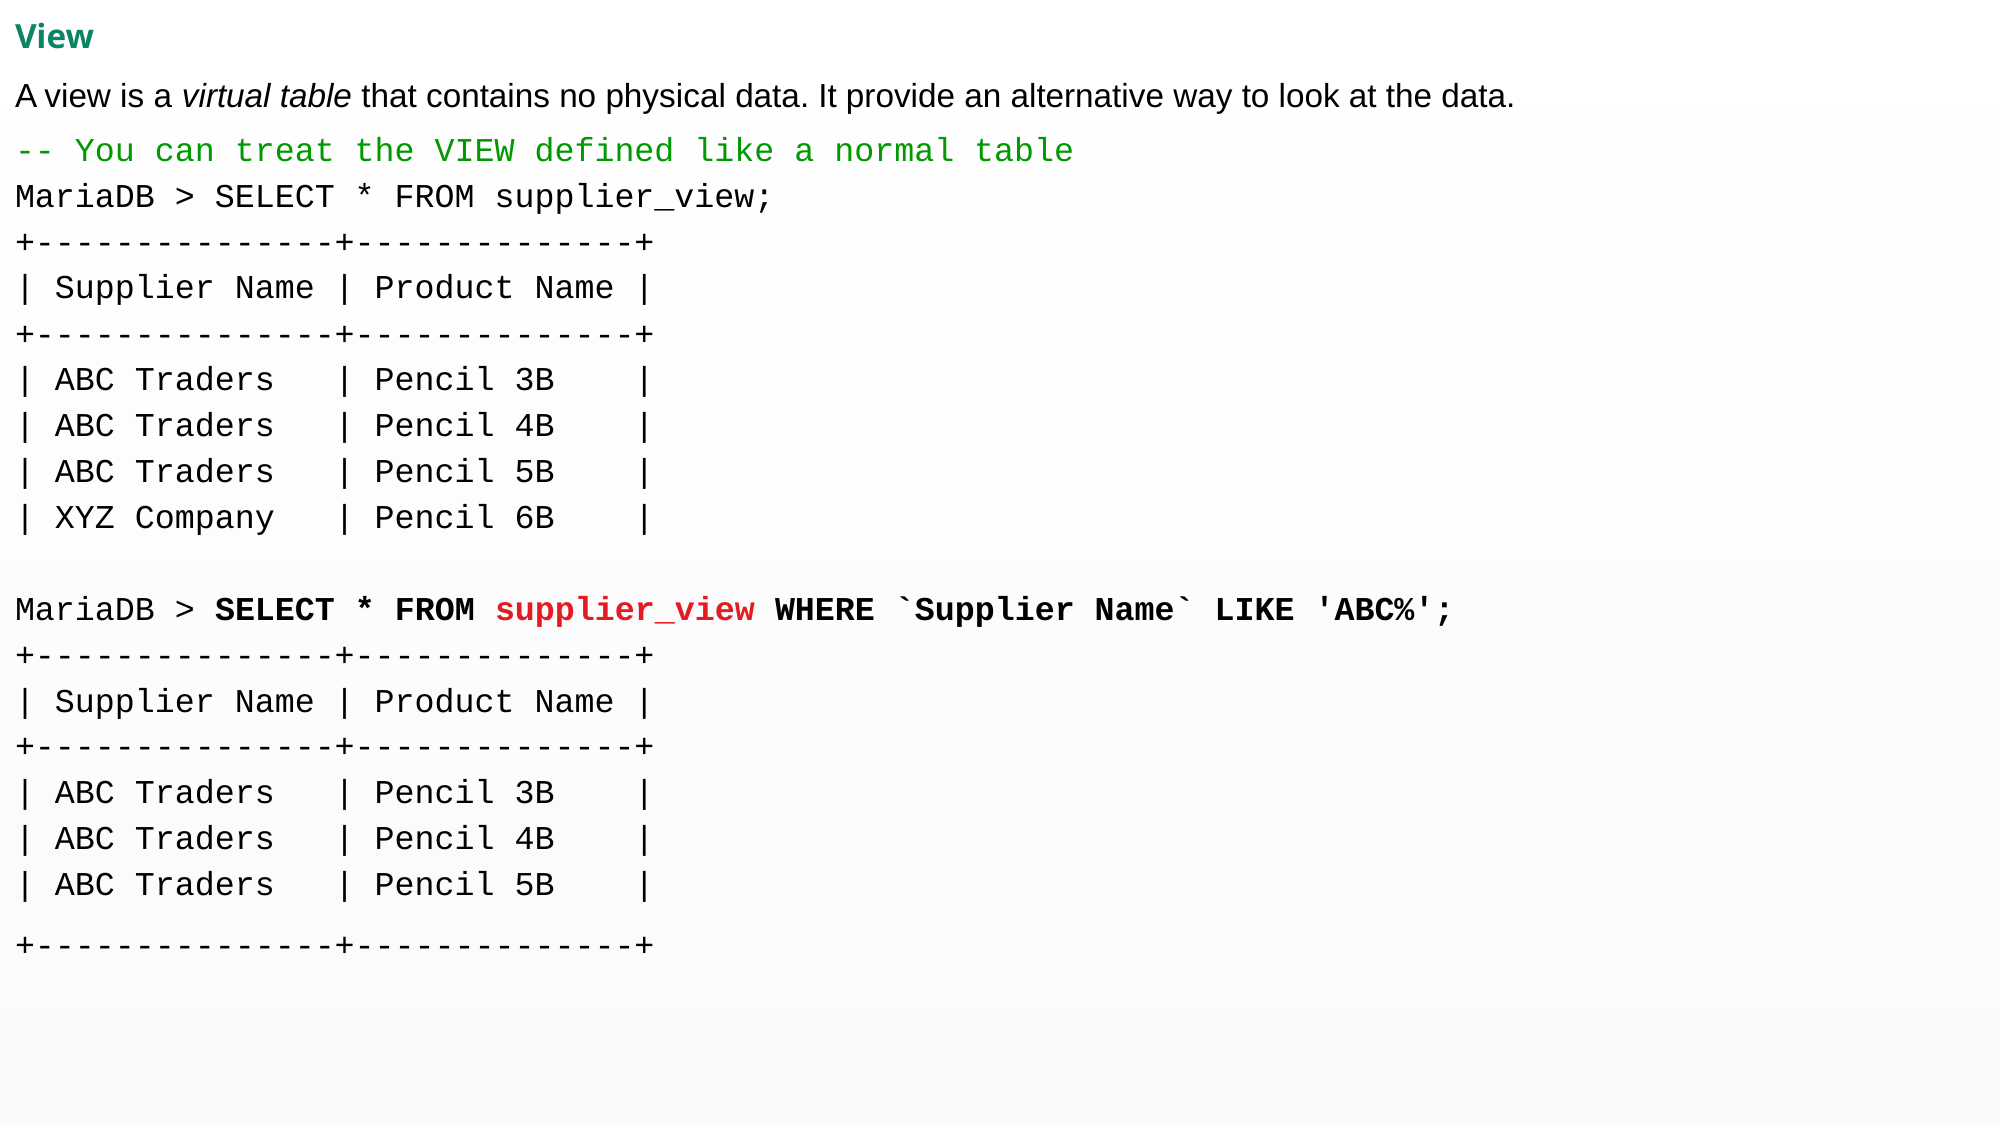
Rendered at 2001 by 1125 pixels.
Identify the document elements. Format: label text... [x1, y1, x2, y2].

text_box View A view is a virtual table that contains no physical data. It provide an alternative way to look at the data. -- You can treat the VIEW defined like a normal table MariaDB > SELECT * FROM supplier_view; +---------------+--------------+ | Supplier Name | Product Name | +---------------+--------------+ | ABC Traders | Pencil 3B | | ABC Traders | Pencil 4B | | ABC Traders | Pencil 5B | | XYZ Company | Pencil 6B | MariaDB > SELECT * FROM supplier_view WHERE `Supplier Name` LIKE 'ABC%'; +---------------+--------------+ | Supplier Name | Product Name | +---------------+--------------+ | ABC Traders | Pencil 3B | | ABC Traders | Pencil 4B | | ABC Traders | Pencil 5B | +---------------+--------------+ [0, 0, 2000, 1029]
